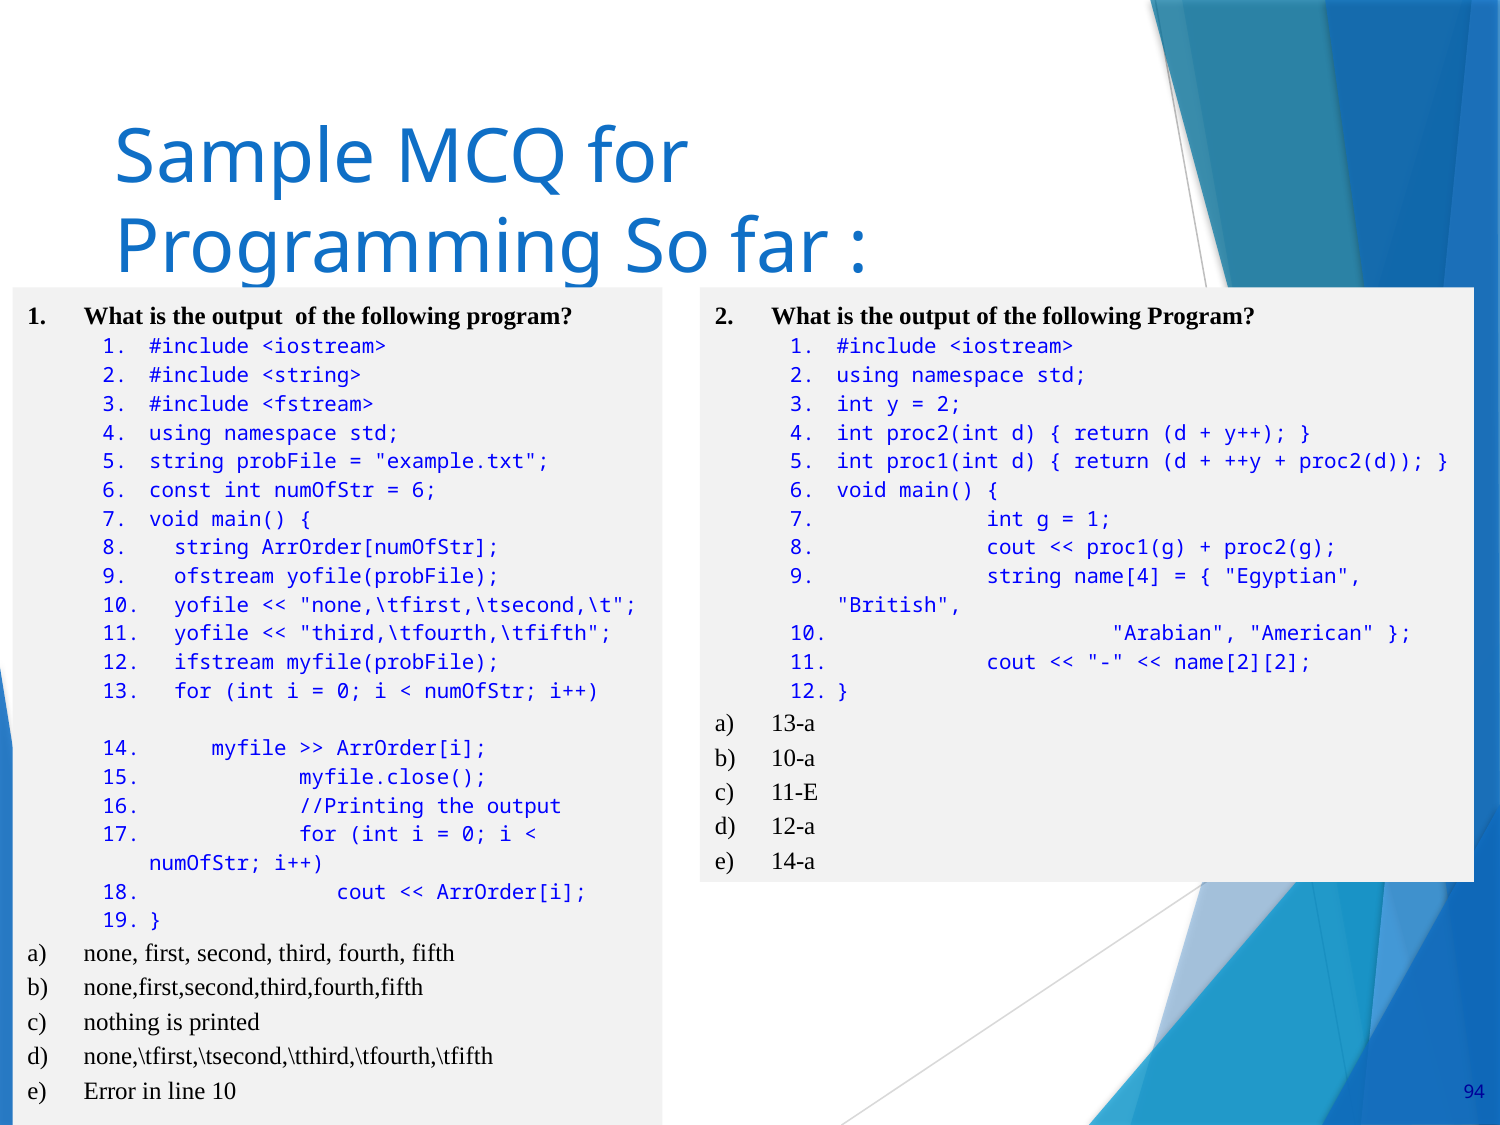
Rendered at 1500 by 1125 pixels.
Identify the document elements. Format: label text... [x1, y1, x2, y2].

text_box What is the output of the following Program? #include <iostream> using namespace std; int y = 2; int proc2(int d) { return (d + y++); } int proc1(int d) { return (d + ++y + proc2(d)); } void main() { int g = 1; cout << proc1(g) + proc2(g); string name[4] = { "Egyptian", "British", "Arabian", "American" }; cout << "-" << name[2][2]; } 13-a 10-a 11-E 12-a 14-a [699, 287, 1474, 882]
slide_number 94 [1415, 1062, 1500, 1123]
title Sample MCQ for Programming So far : [99, 99, 1142, 317]
text_box What is the output of the following program? #include <iostream> #include <string> #include <fstream> using namespace std; string probFile = "example.txt"; const int numOfStr = 6; void main() { string ArrOrder[numOfStr]; ofstream yofile(probFile); yofile << "none,\tfirst,\tsecond,\t"; yofile << "third,\tfourth,\tfifth"; ifstream myfile(probFile); for (int i = 0; i < numOfStr; i++) myfile >> ArrOrder[i]; myfile.close(); //Printing the output for (int i = 0; i < numOfStr; i++) cout << ArrOrder[i]; } none, first, second, third, fourth, fifth none,first,second,third,fourth,fifth nothing is printed none,\tfirst,\tsecond,\tthird,\tfourth,\tfifth Error in line 10 [12, 287, 663, 1125]
